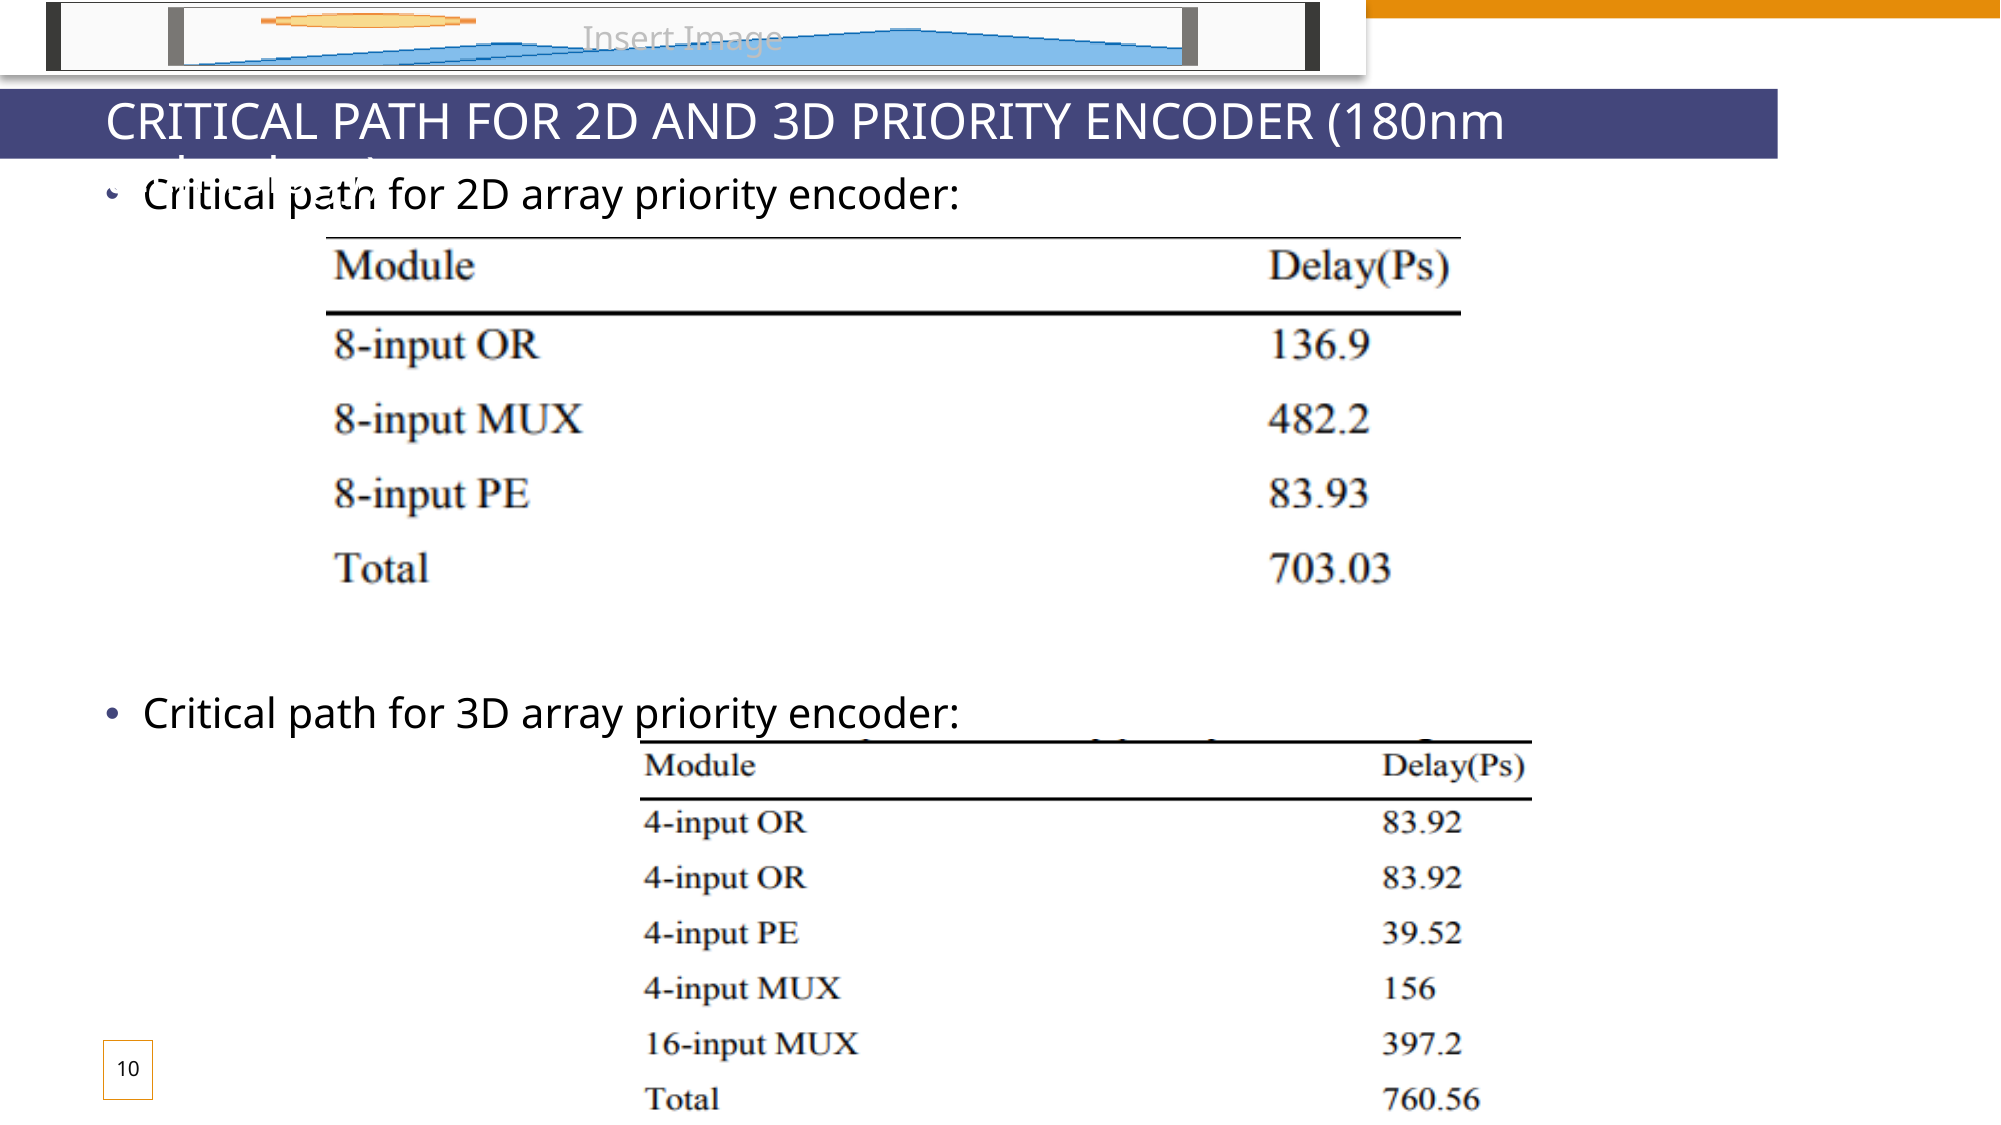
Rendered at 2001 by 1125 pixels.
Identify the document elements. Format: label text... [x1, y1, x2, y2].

picture [640, 739, 1532, 1125]
slide_number 10 [103, 1040, 153, 1100]
list CRITICAL PATH FOR 2D AND 3D PRIORITY ENCODER (180nm technology) [0, 88, 1778, 159]
picture [0, 0, 1367, 76]
list Critical path for 2D array priority encoder: Critical path for 3D array priority encoder: [90, 166, 1778, 1083]
picture [326, 237, 1461, 610]
